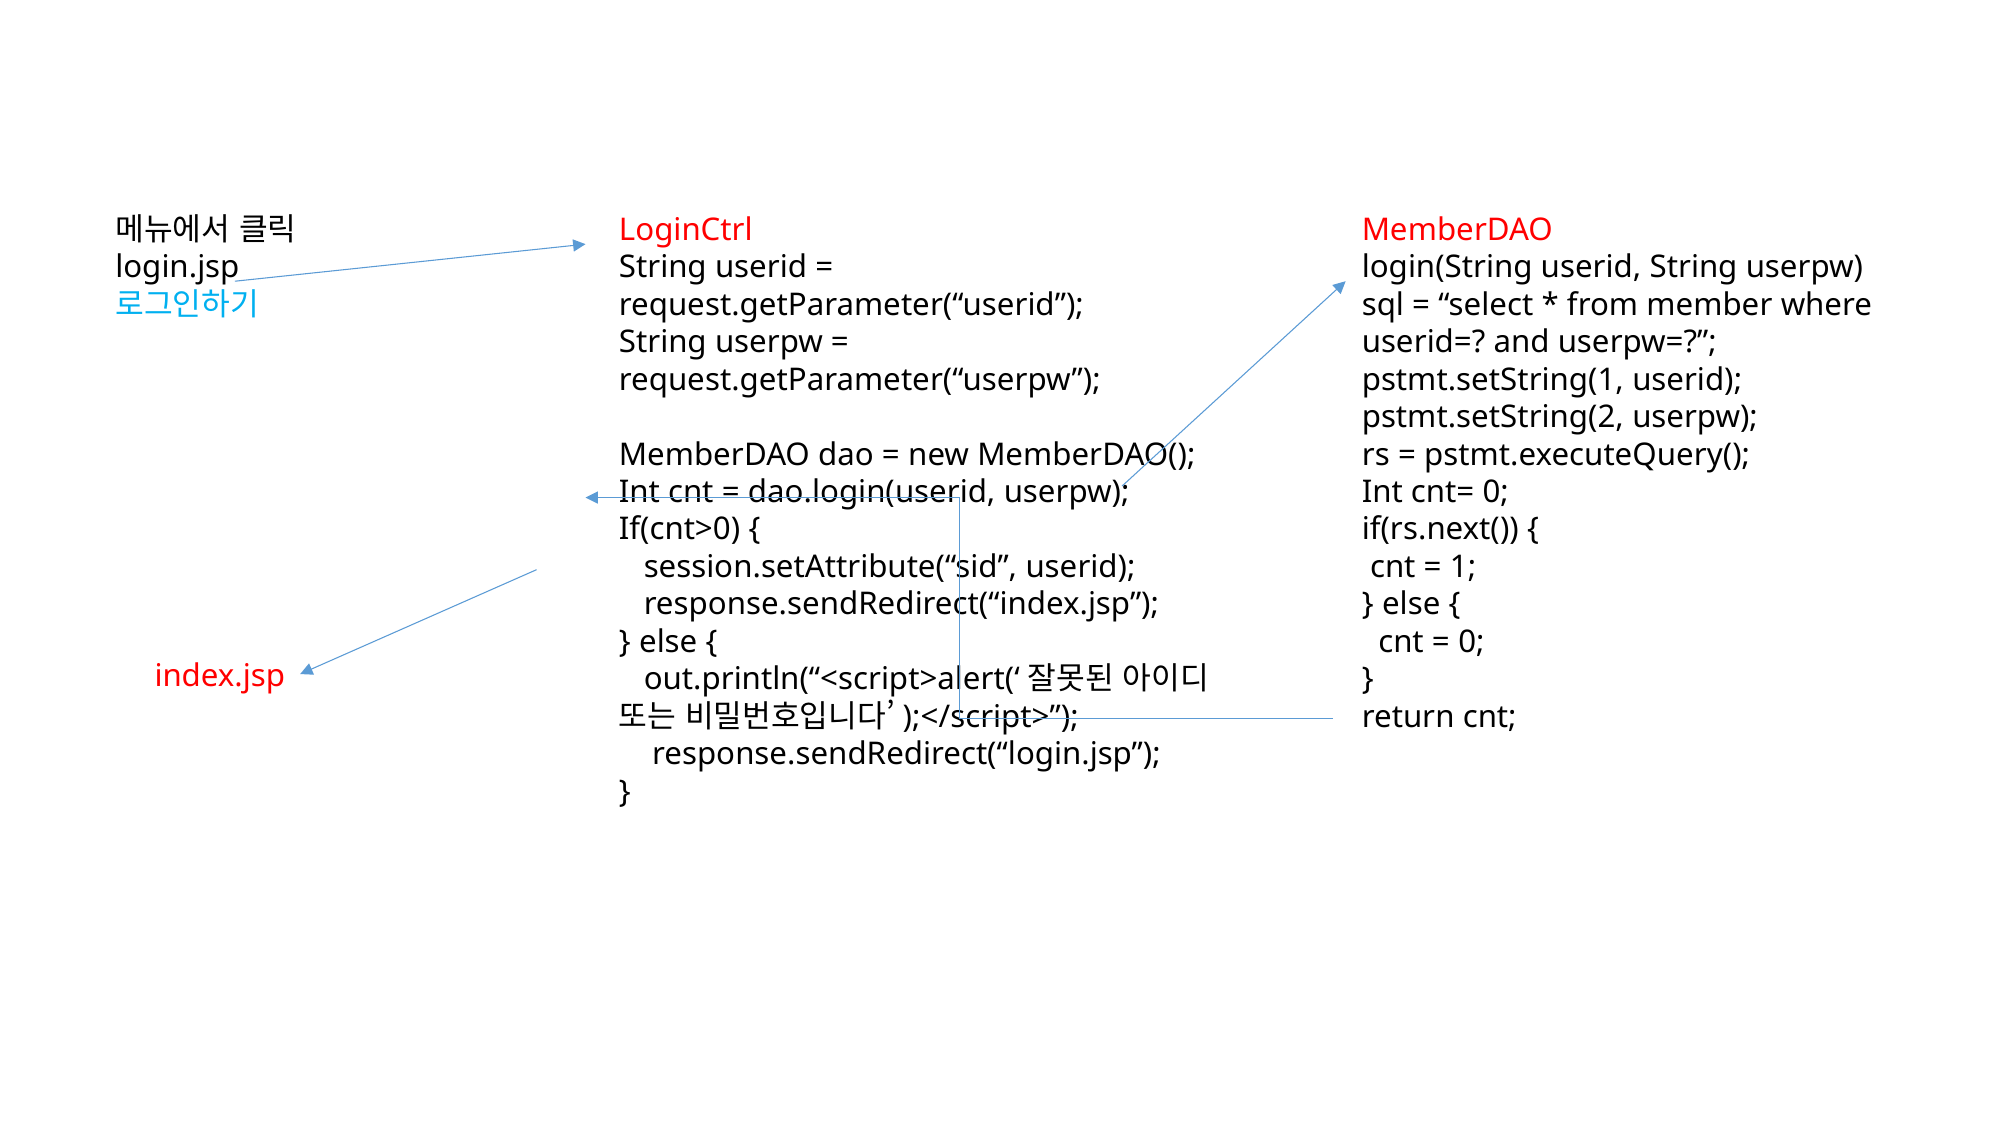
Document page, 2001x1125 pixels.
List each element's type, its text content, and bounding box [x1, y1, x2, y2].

text_box MemberDAO login(String userid, String userpw) sql = “select * from member where userid=? and userpw=?”; pstmt.setString(1, userid); pstmt.setString(2, userpw); rs = pstmt.executeQuery(); Int cnt= 0; if(rs.next()) { cnt = 1; } else { cnt = 0; } return cnt; [1347, 201, 2000, 741]
text_box LoginCtrl String userid = request.getParameter(“userid”); String userpw = request.getParameter(“userpw”); MemberDAO dao = new MemberDAO(); Int cnt = dao.login(userid, userpw); If(cnt>0) { session.setAttribute(“sid”, userid); response.sendRedirect(“index.jsp”); } else { out.println(“<script>alert(‘잘못된 아이디 또는 비밀번호입니다’);</script>”); response.sendRedirect(“login.jsp”); } [604, 719, 1265, 816]
text_box index.jsp [139, 647, 301, 701]
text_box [1122, 281, 1346, 486]
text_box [585, 497, 1333, 719]
text_box LoginCtrl String userid = request.getParameter(“userid”); String userpw = request.getParameter(“userpw”); MemberDAO dao = new MemberDAO(); Int cnt = dao.login(userid, userpw); If(cnt>0) { session.setAttribute(“sid”, userid); response.sendRedirect(“index.jsp”); } else { out.println(“<script>alert(‘잘못된 아이디 또는 비밀번호입니다’);</script>”); response.sendRedirect(“login.jsp”); } [604, 201, 1265, 497]
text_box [234, 244, 586, 282]
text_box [297, 569, 537, 675]
text_box 메뉴에서 클릭 login.jsp 로그인하기 [100, 201, 312, 329]
